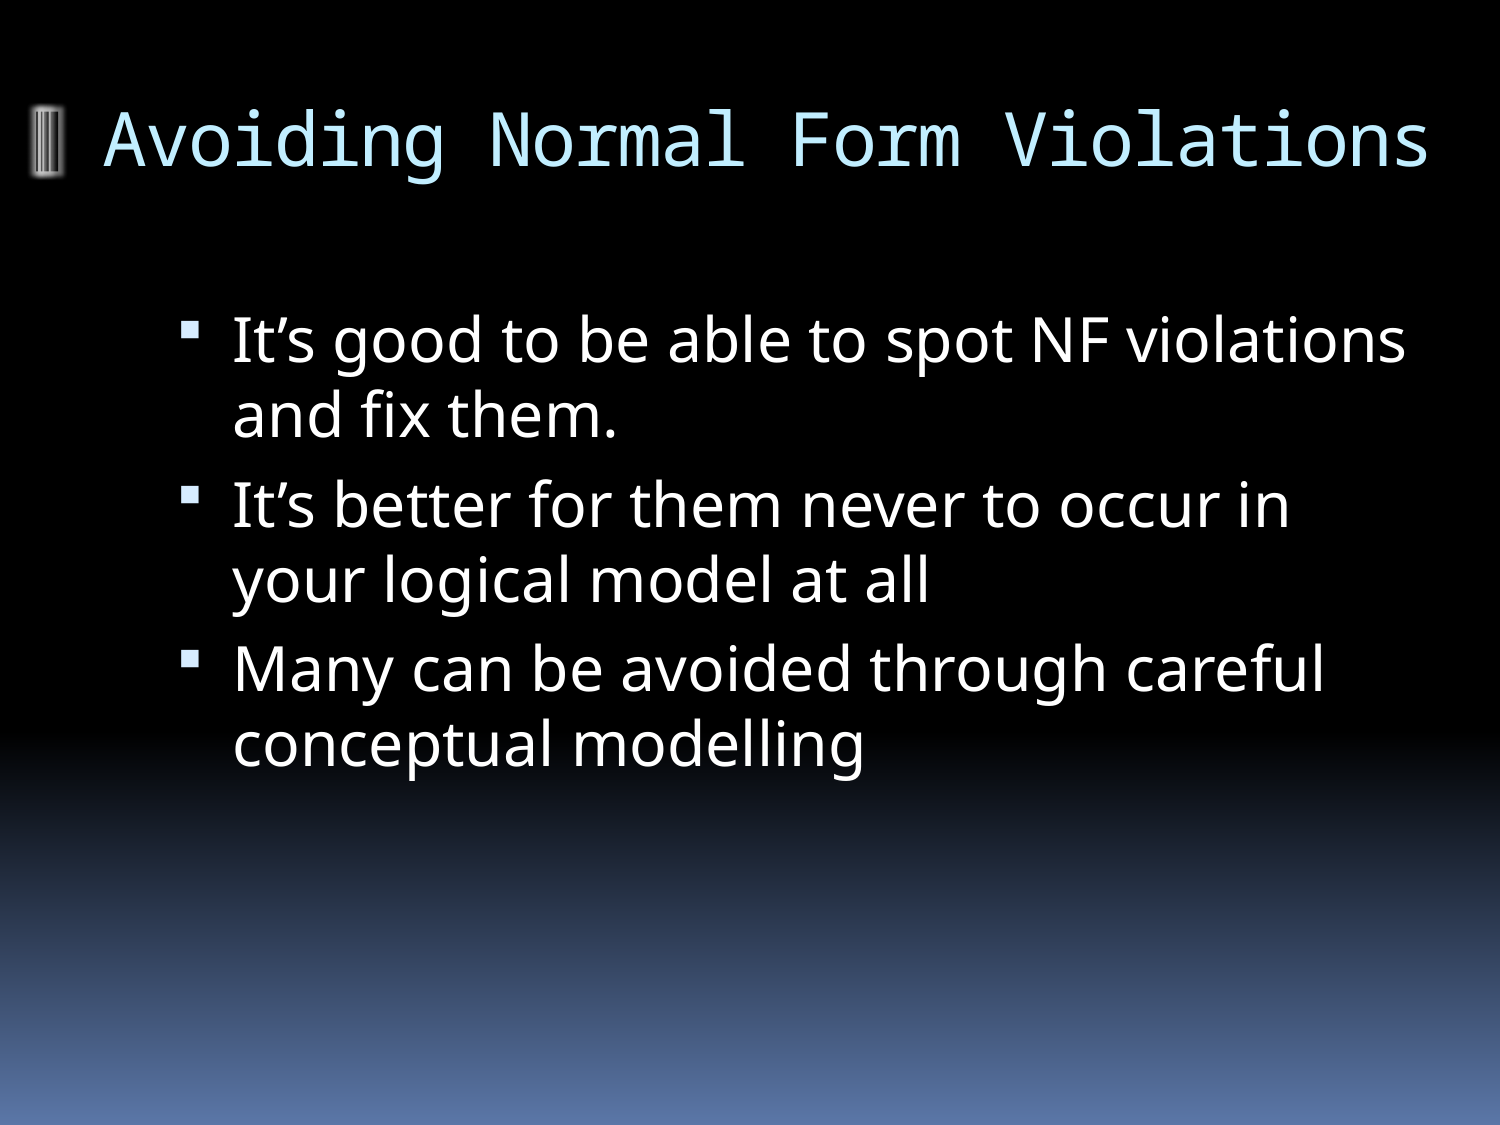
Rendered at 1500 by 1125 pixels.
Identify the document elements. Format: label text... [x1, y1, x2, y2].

list It’s good to be able to spot NF violations and fix them. It’s better for them never to occur in your logical model at all Many can be avoided through careful conceptual modelling [149, 292, 1426, 1043]
title Avoiding Normal Form Violations [87, 84, 1463, 235]
